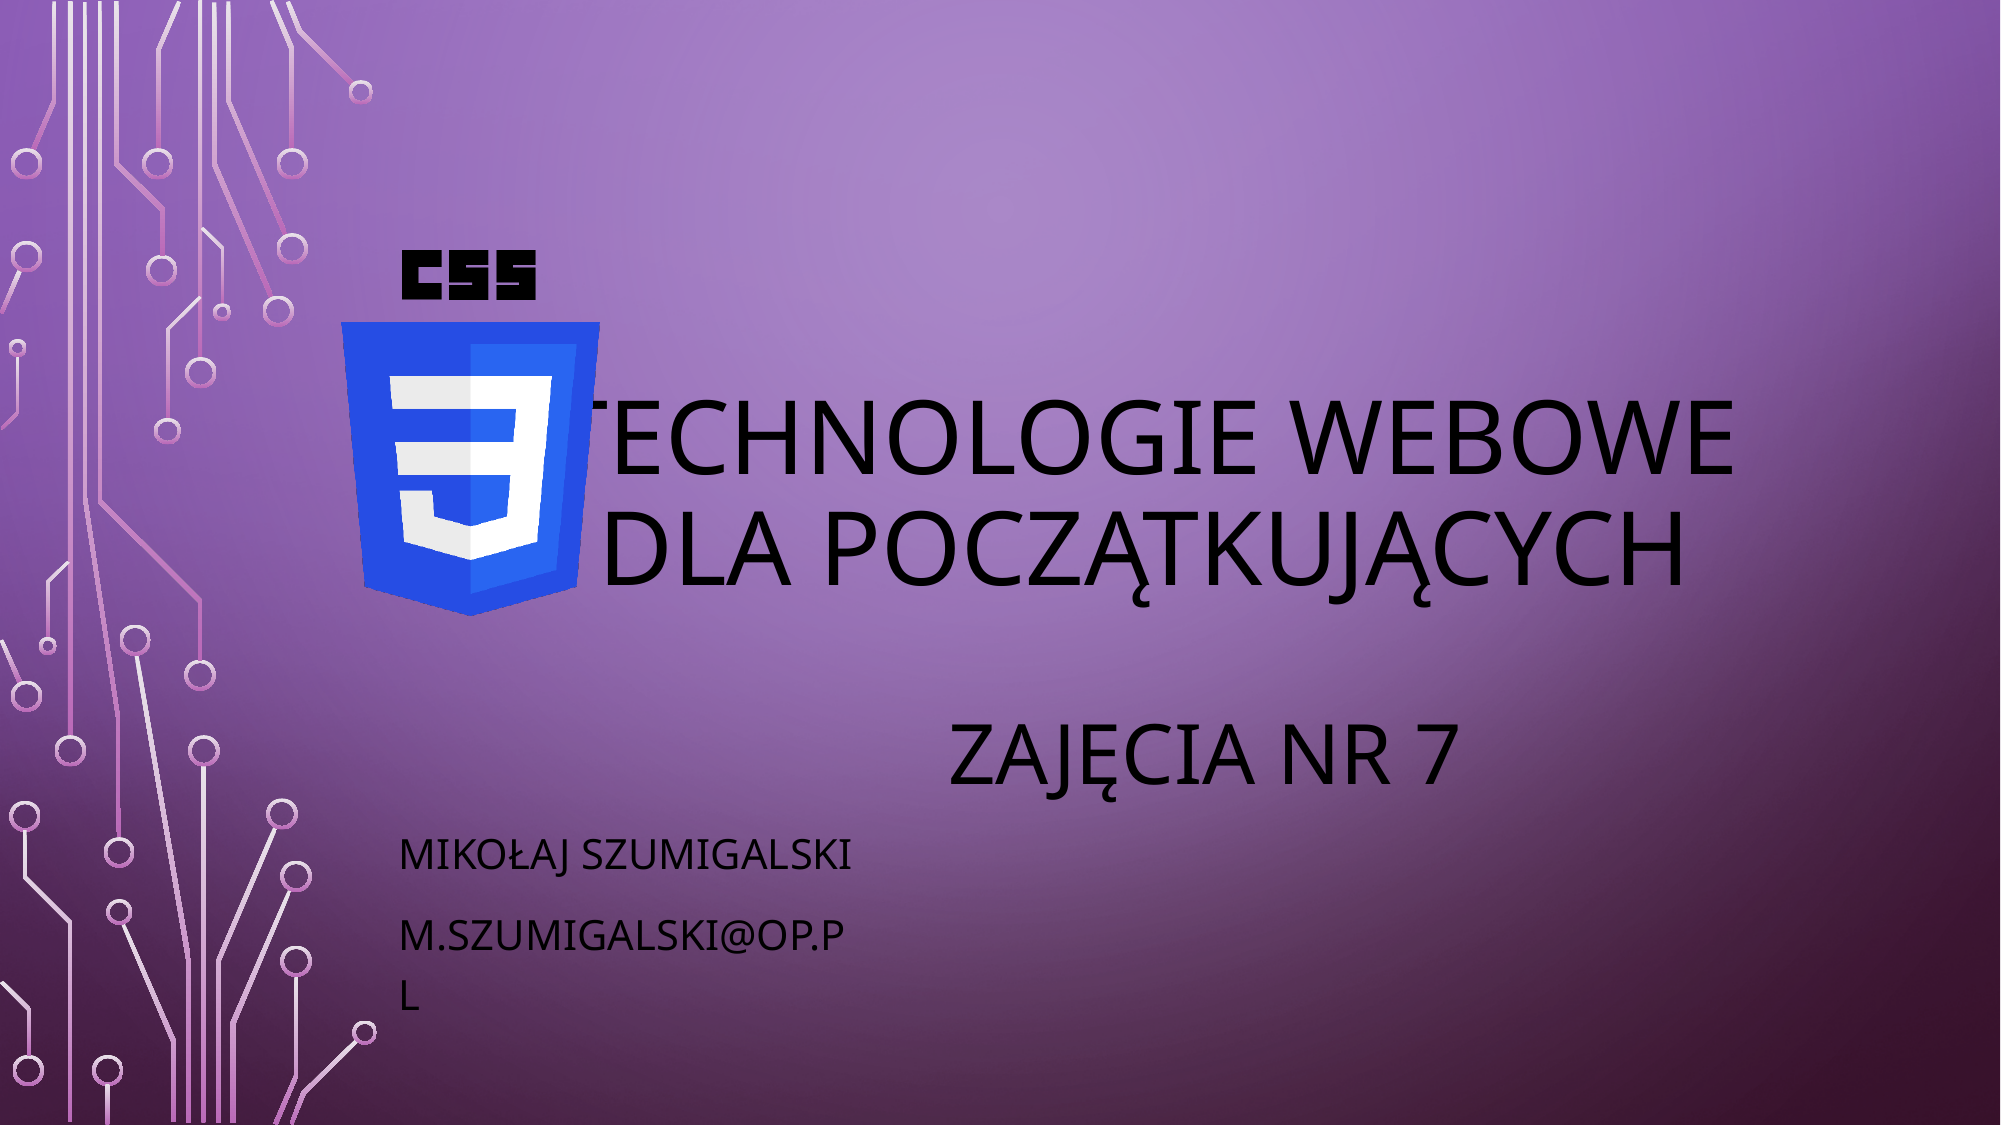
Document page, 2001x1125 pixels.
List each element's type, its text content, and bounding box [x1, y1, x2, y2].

subtitle Mikołaj szumigalski m.szumigalski@op.pl [383, 810, 882, 988]
text_box ZAJĘCIA NR 7 [933, 694, 1518, 809]
title Technologie webowe dla początkujących [600, 275, 1766, 616]
picture [340, 249, 600, 616]
